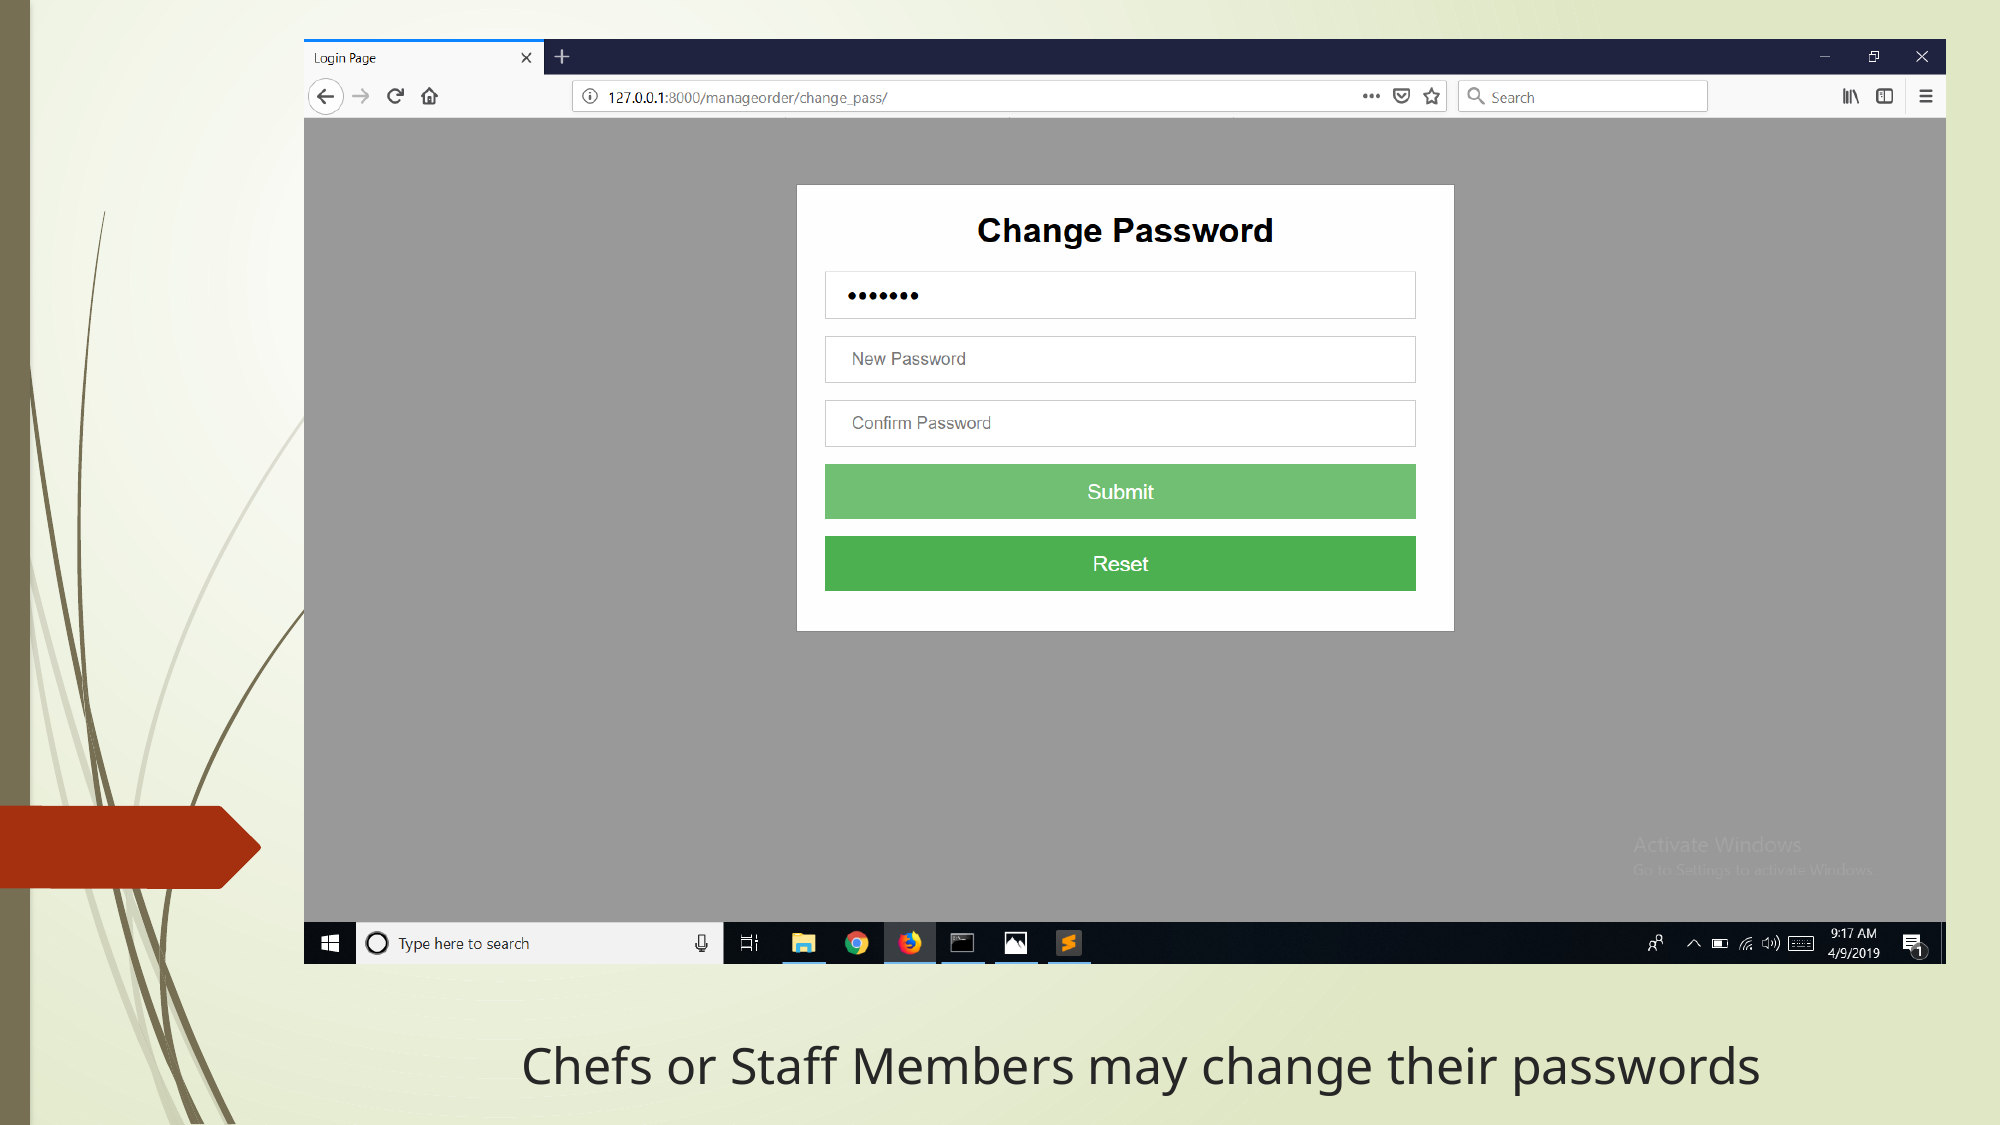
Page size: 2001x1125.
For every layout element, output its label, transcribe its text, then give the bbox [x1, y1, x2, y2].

title Chefs or Staff Members may change their passwords [410, 1009, 1874, 1103]
picture [303, 39, 1947, 964]
